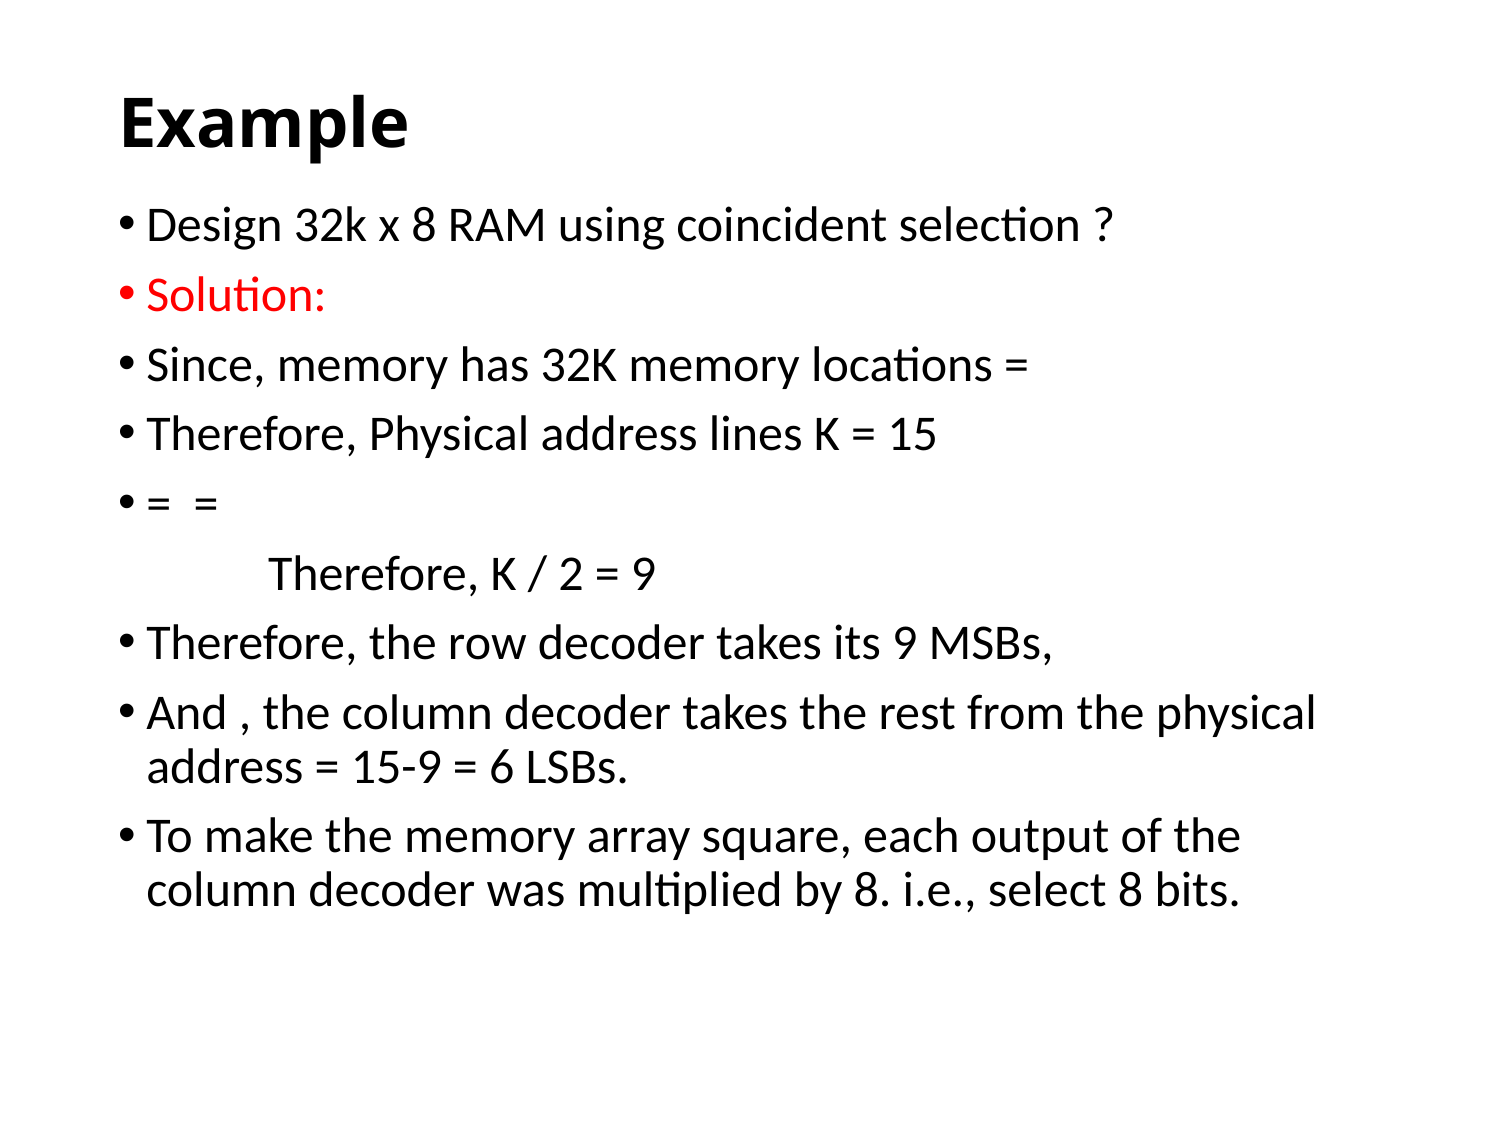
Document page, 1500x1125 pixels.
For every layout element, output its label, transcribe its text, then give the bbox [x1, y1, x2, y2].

title Example [103, 59, 1397, 192]
